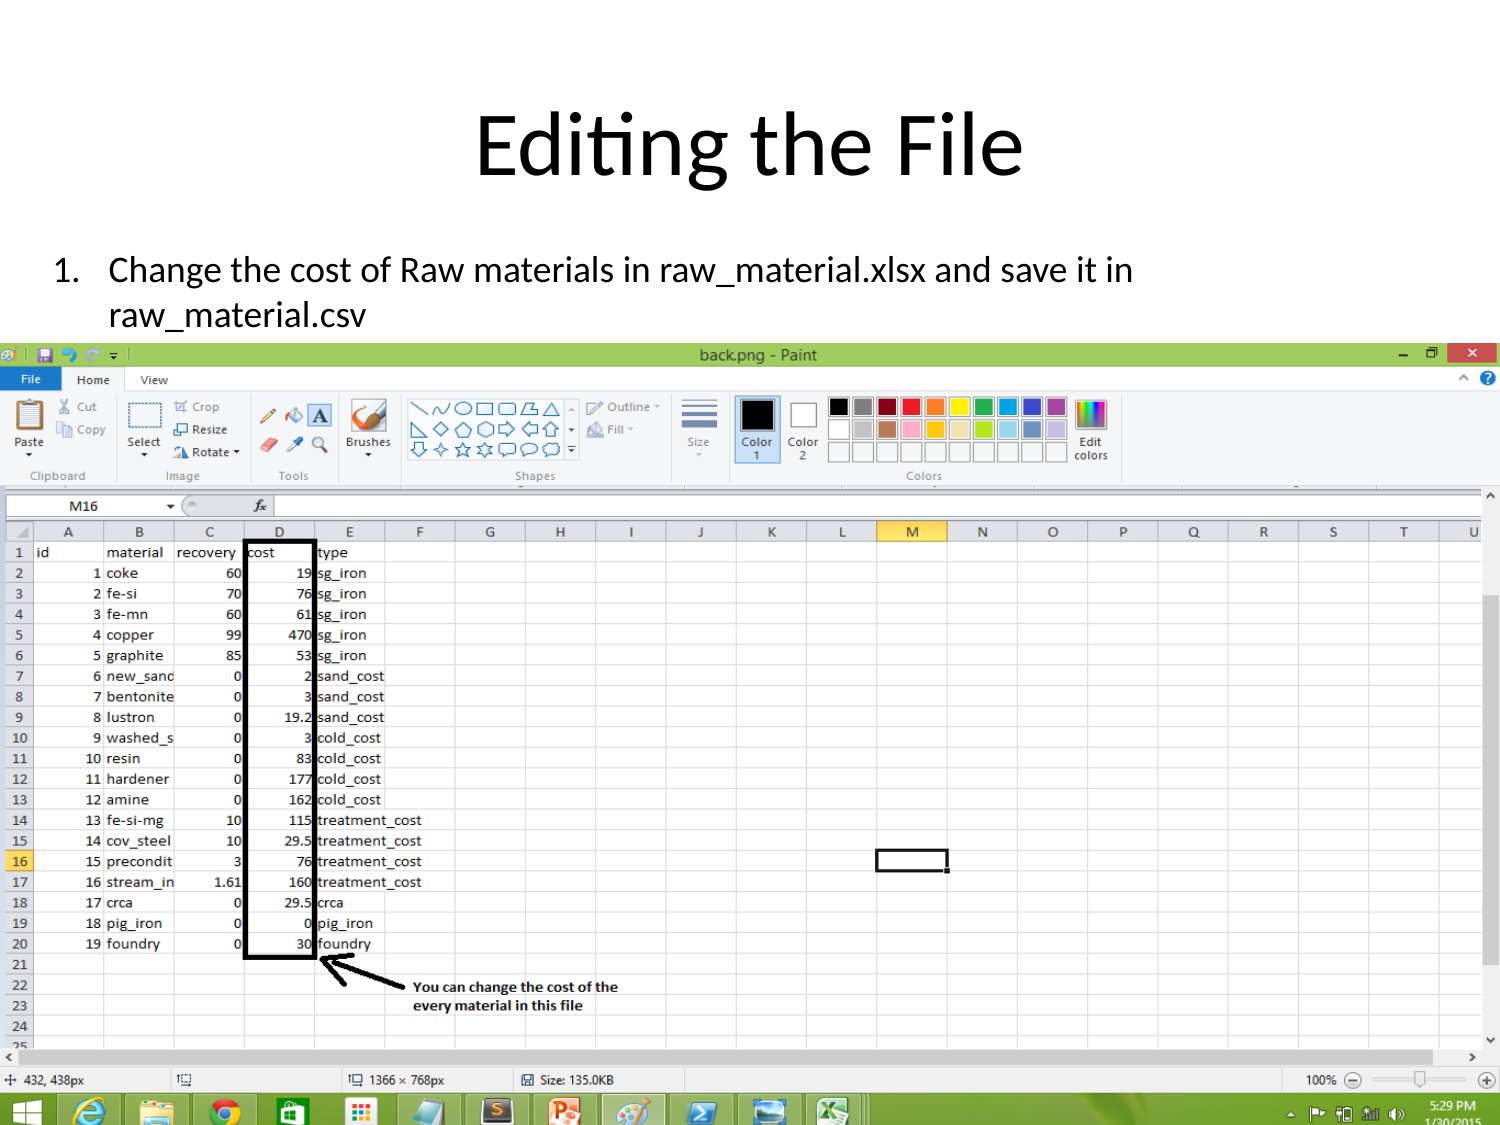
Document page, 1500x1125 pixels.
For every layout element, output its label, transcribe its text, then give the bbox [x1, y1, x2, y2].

text_box Change the cost of Raw materials in raw_material.xlsx and save it in raw_material.csv [37, 237, 1388, 341]
title Editing the File [75, 45, 1425, 233]
picture [0, 343, 1500, 1125]
